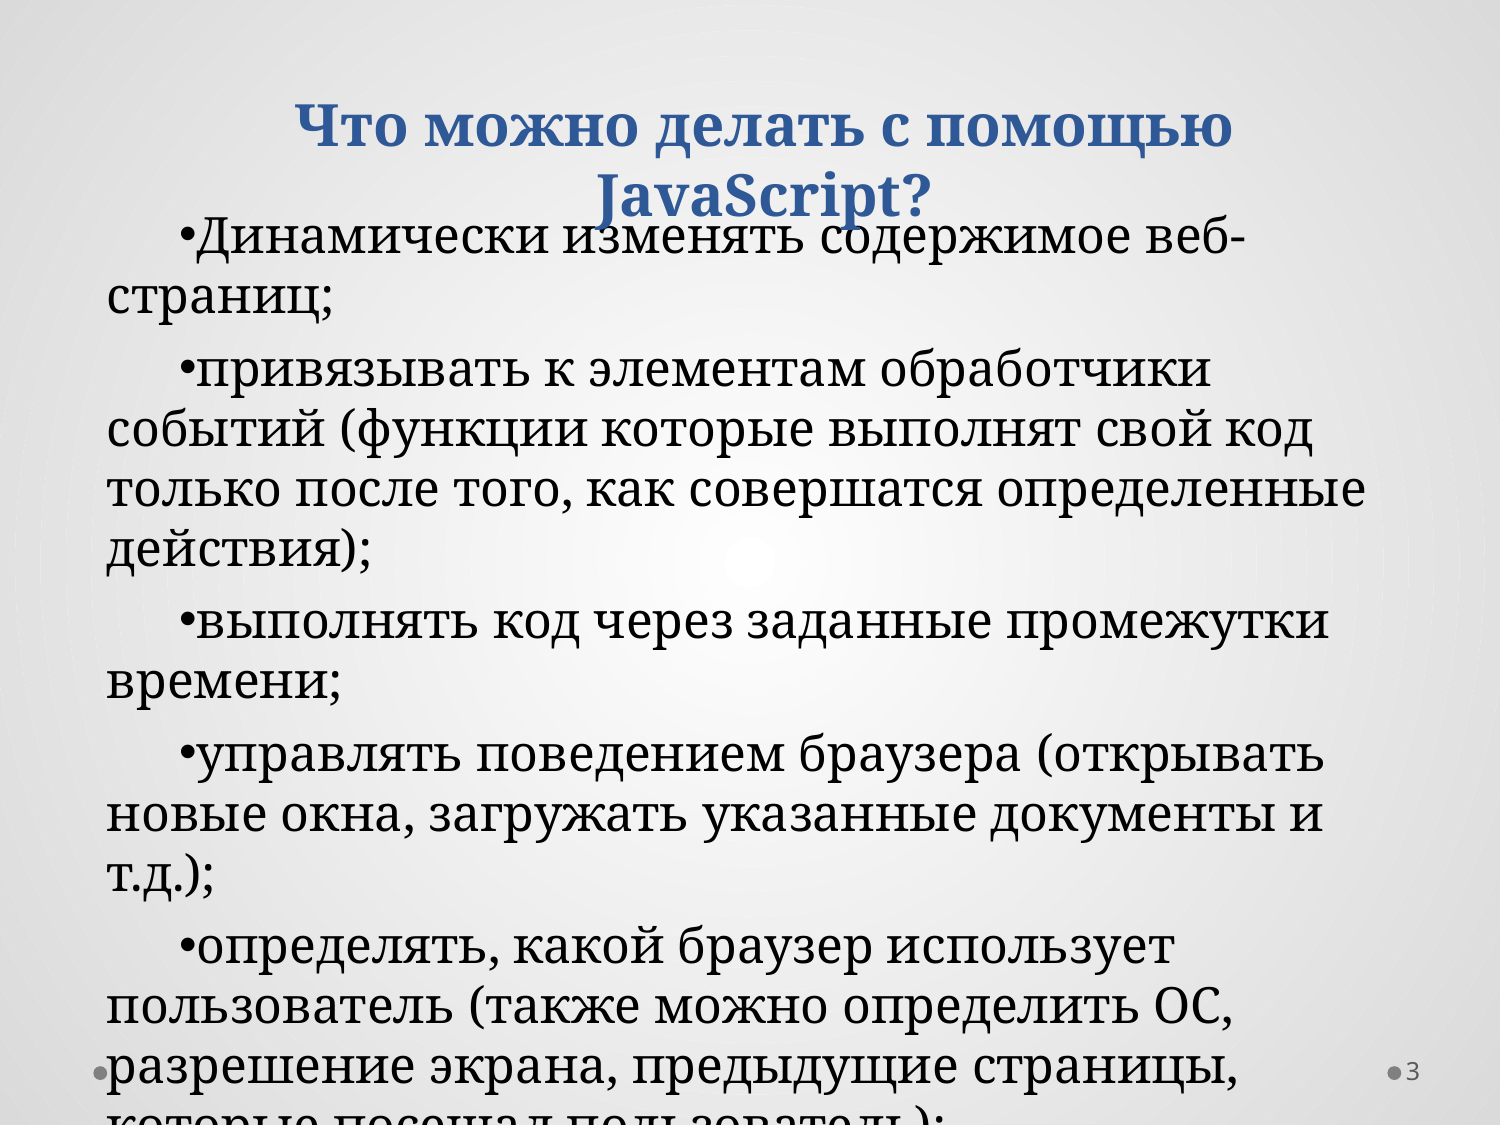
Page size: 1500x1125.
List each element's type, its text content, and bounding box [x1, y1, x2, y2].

text_box Что можно делать с помощью JavaScript? [112, 80, 1418, 236]
text_box Динамически изменять содержимое веб-страниц; привязывать к элементам обработчики событий (функции которые выполнят свой код только после того, как совершатся определенные действия); выполнять код через заданные промежутки времени; управлять поведением браузера (открывать новые окна, загружать указанные документы и т.д.); определять, какой браузер использует пользователь (также можно определить ОС, разрешение экрана, предыдущие страницы, которые посещал пользователь); проверять данные форм перед отправкой их на сервер. [92, 196, 1459, 1125]
slide_number 3 [1401, 1042, 1494, 1103]
